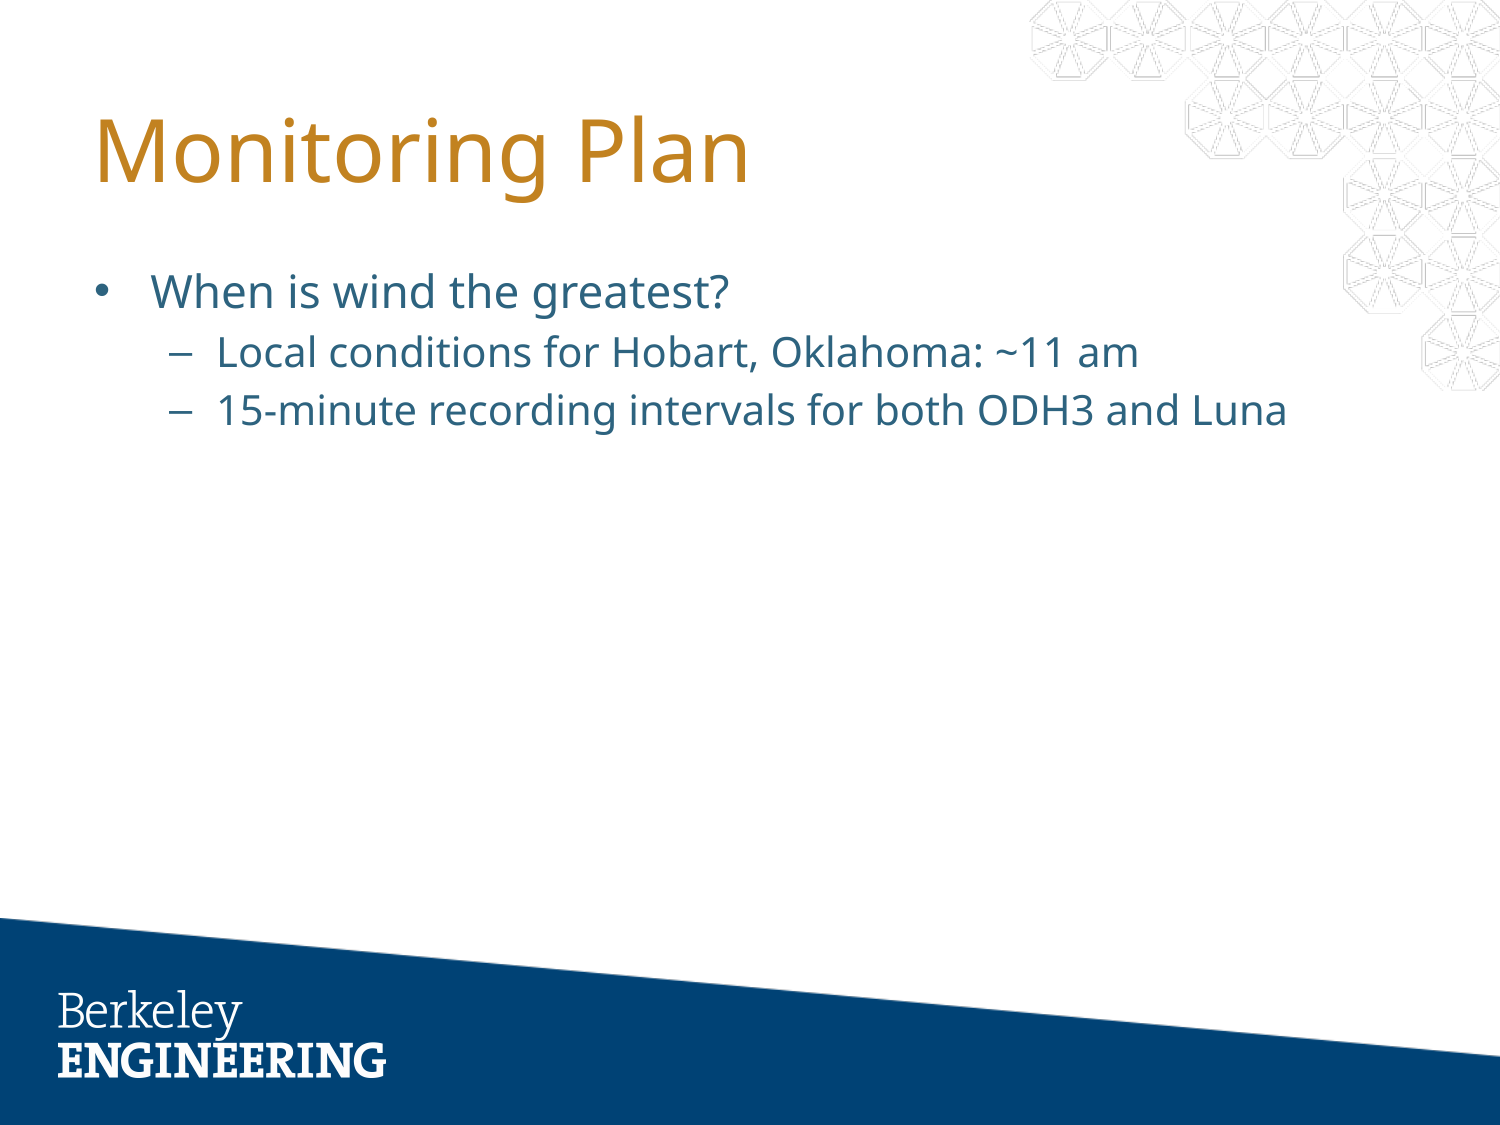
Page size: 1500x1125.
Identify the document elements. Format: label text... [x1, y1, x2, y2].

list When is wind the greatest? Local conditions for Hobart, Oklahoma: ~11 am 15-minute recording intervals for both ODH3 and Luna [79, 254, 1428, 900]
title Monitoring Plan [77, 53, 1428, 243]
picture [58, 990, 386, 1078]
